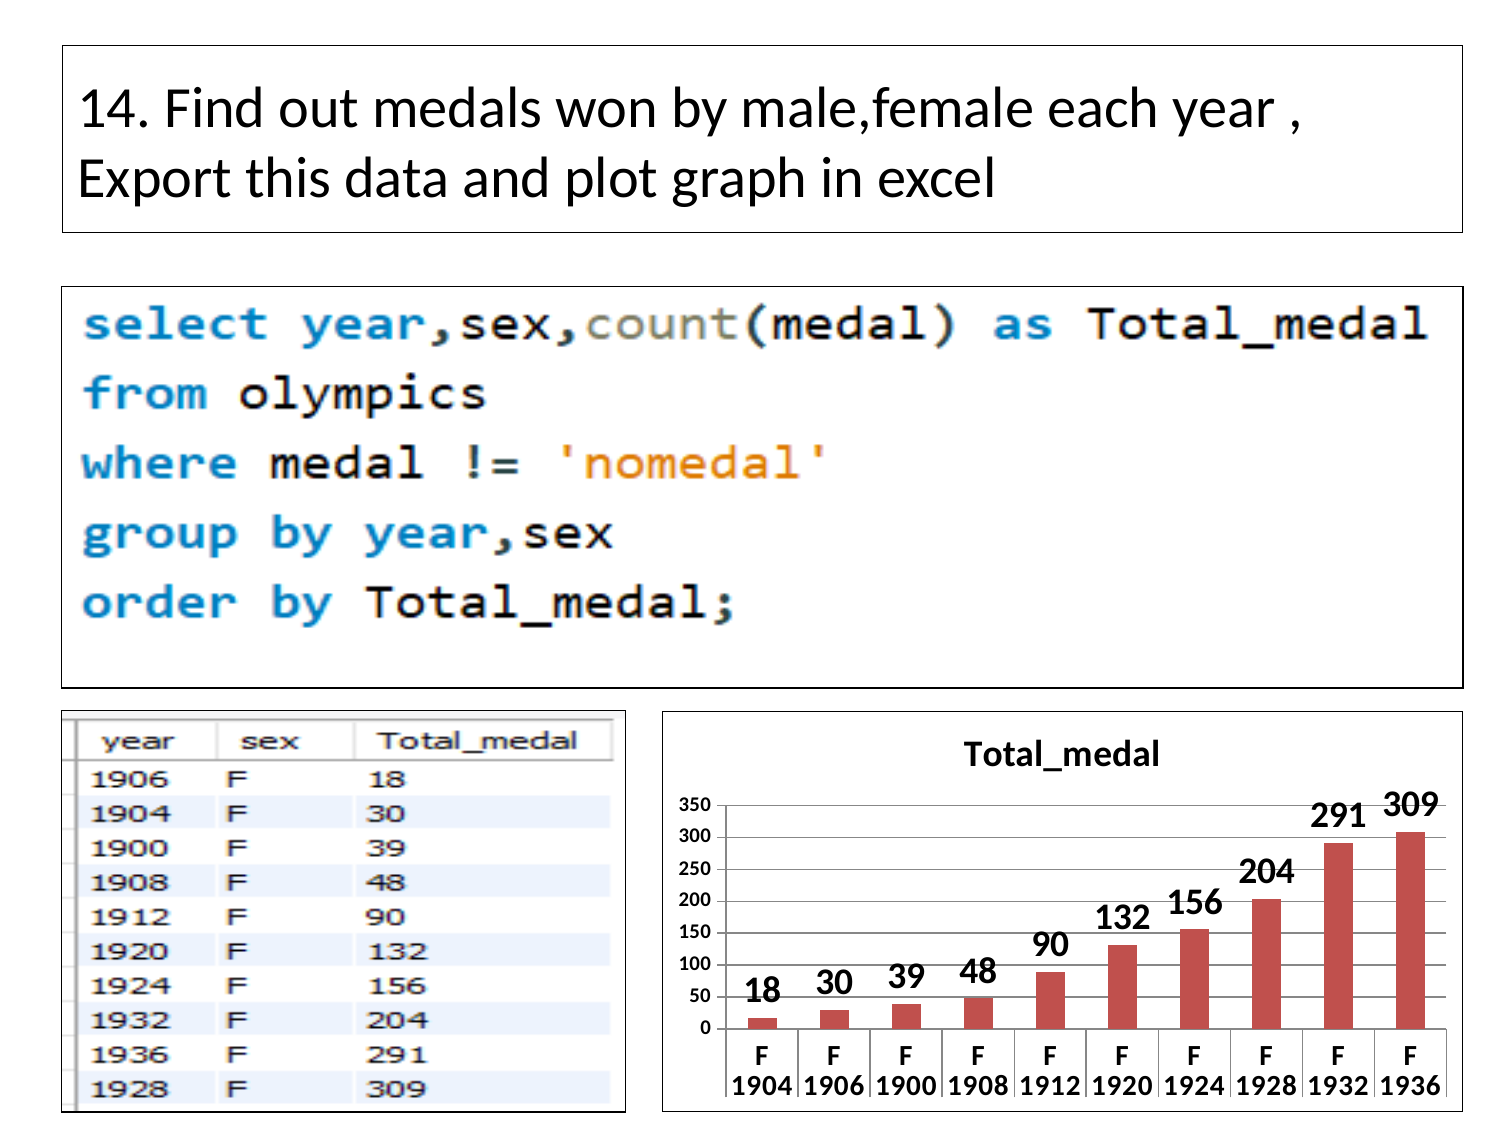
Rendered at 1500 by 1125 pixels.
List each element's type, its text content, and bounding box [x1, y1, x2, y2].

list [62, 287, 1463, 688]
title 14. Find out medals won by male,female each year , Export this data and plot graph in excel [62, 45, 1463, 233]
chart [662, 711, 1463, 1112]
picture [62, 711, 626, 1112]
